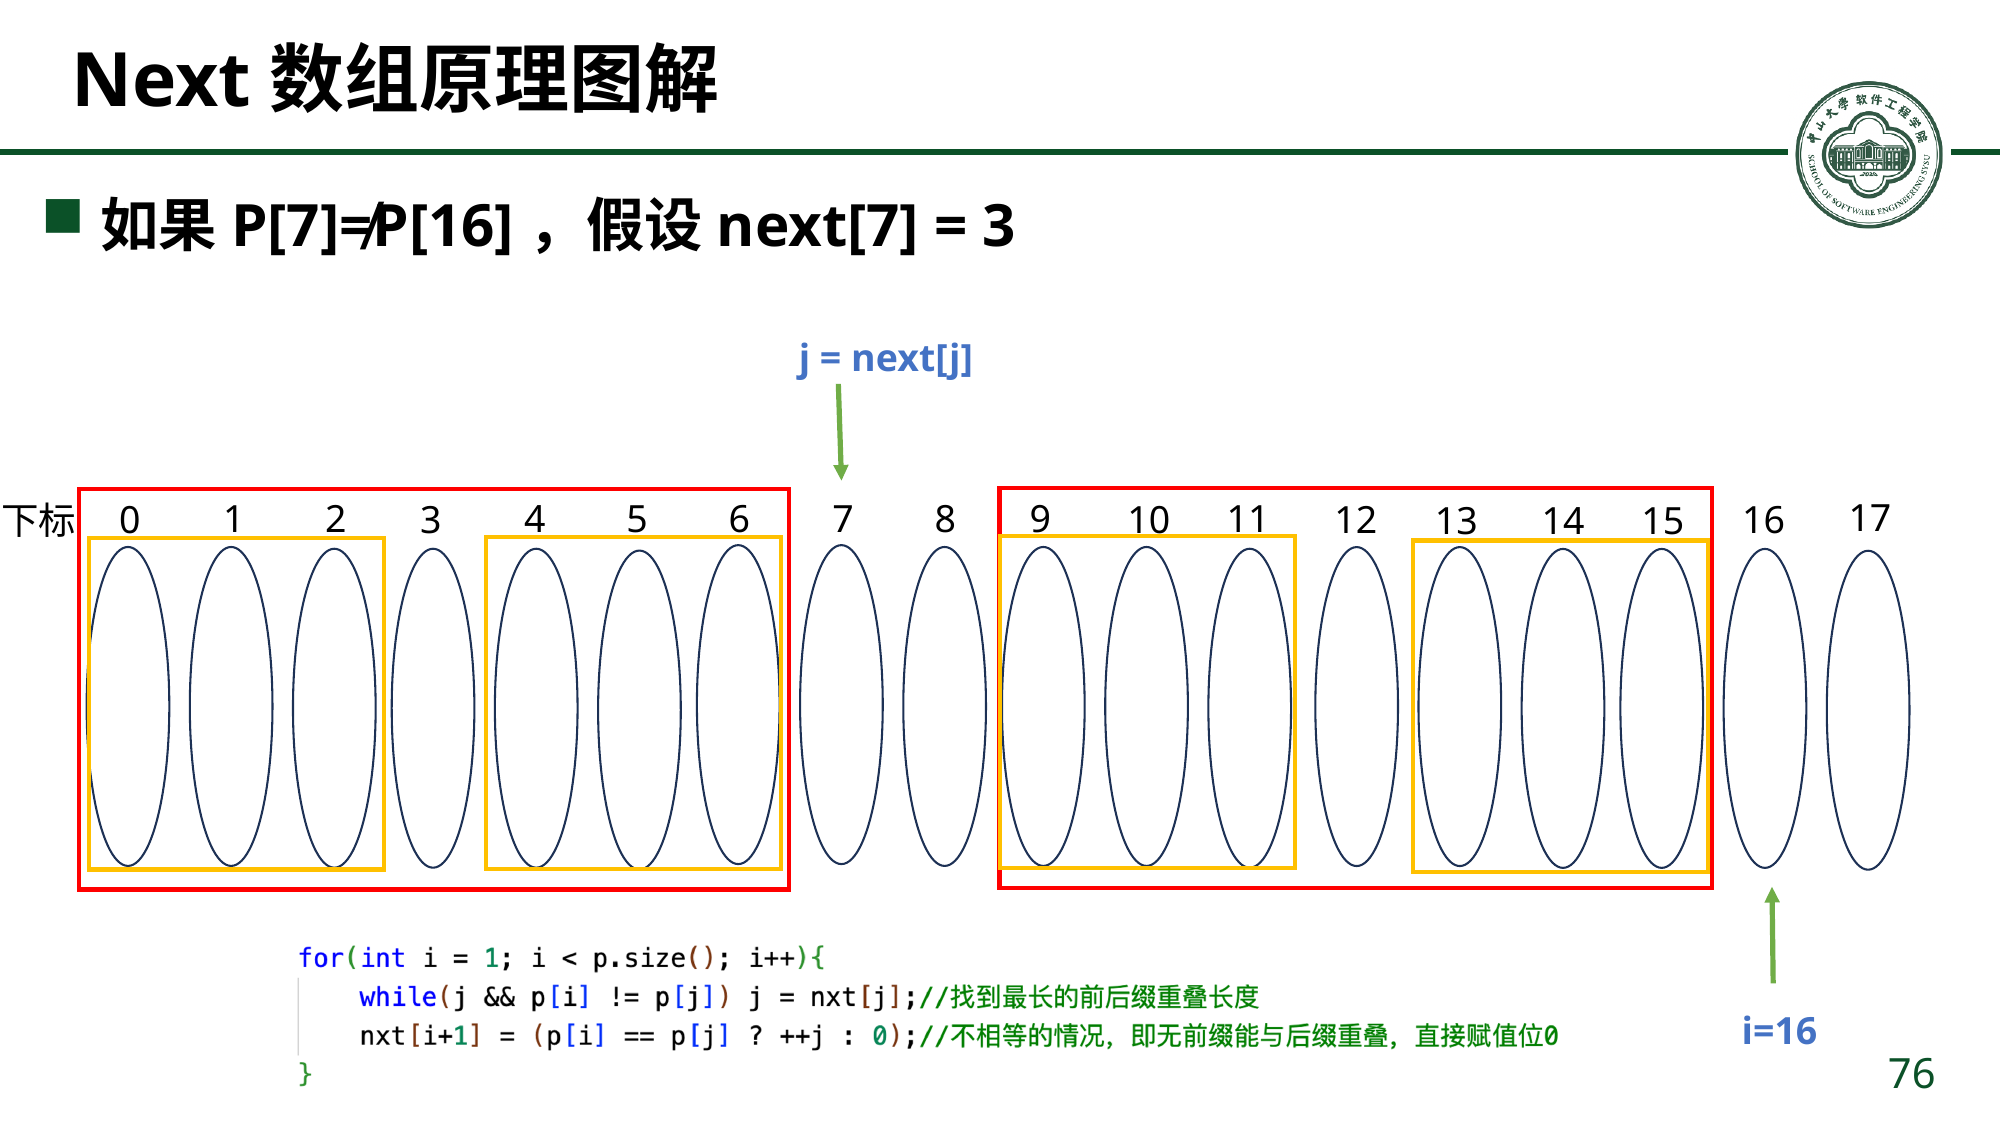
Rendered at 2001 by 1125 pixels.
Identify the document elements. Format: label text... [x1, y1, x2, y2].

text_box [485, 536, 782, 870]
text_box [88, 537, 385, 870]
title Next数组原理图解 [56, 0, 1732, 153]
text_box [998, 487, 1713, 889]
text_box 下标 [0, 490, 78, 550]
text_box [1412, 539, 1709, 873]
text_box [1825, 549, 1911, 871]
text_box 8 [919, 487, 971, 548]
text_box [902, 548, 988, 867]
text_box [999, 535, 1296, 869]
slide_number 76 [1500, 1039, 1951, 1100]
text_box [838, 383, 842, 481]
picture [1788, 68, 1951, 172]
list 如果P[7]≠P[16]，假设next[7] = 3 [27, 172, 1969, 275]
text_box 7 [817, 487, 869, 548]
text_box i=16 [1726, 999, 1833, 1060]
text_box [799, 548, 884, 866]
text_box 16 [1727, 488, 1800, 548]
text_box [78, 488, 790, 890]
text_box j = next[j] [784, 326, 989, 386]
picture [289, 940, 1565, 1090]
text_box 17 [1833, 486, 1907, 547]
text_box [1722, 548, 1808, 869]
